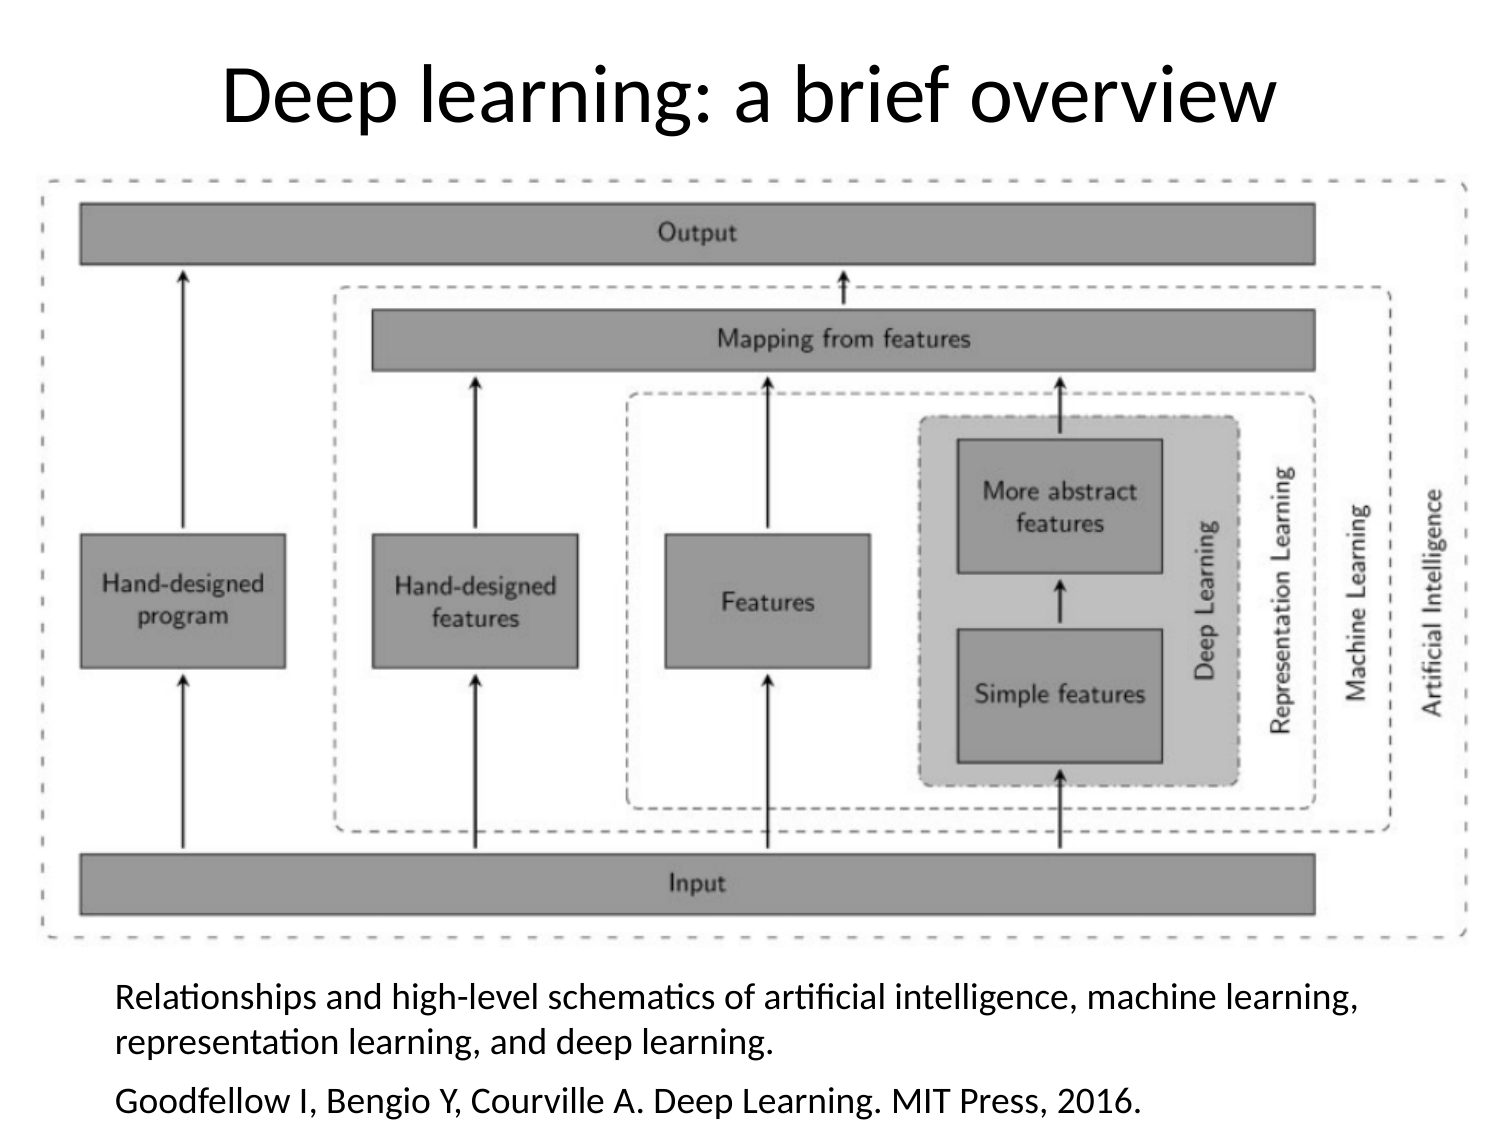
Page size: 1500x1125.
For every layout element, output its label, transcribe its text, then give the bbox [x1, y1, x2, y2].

text_box Goodfellow I, Bengio Y, Courville A. Deep Learning. MIT Press, 2016. [100, 1068, 1471, 1125]
picture [0, 136, 1500, 971]
title Deep learning: a brief overview [75, 0, 1425, 135]
text_box Relationships and high-level schematics of artificial intelligence, machine learning, representation learning, and deep learning. [100, 978, 1424, 1068]
